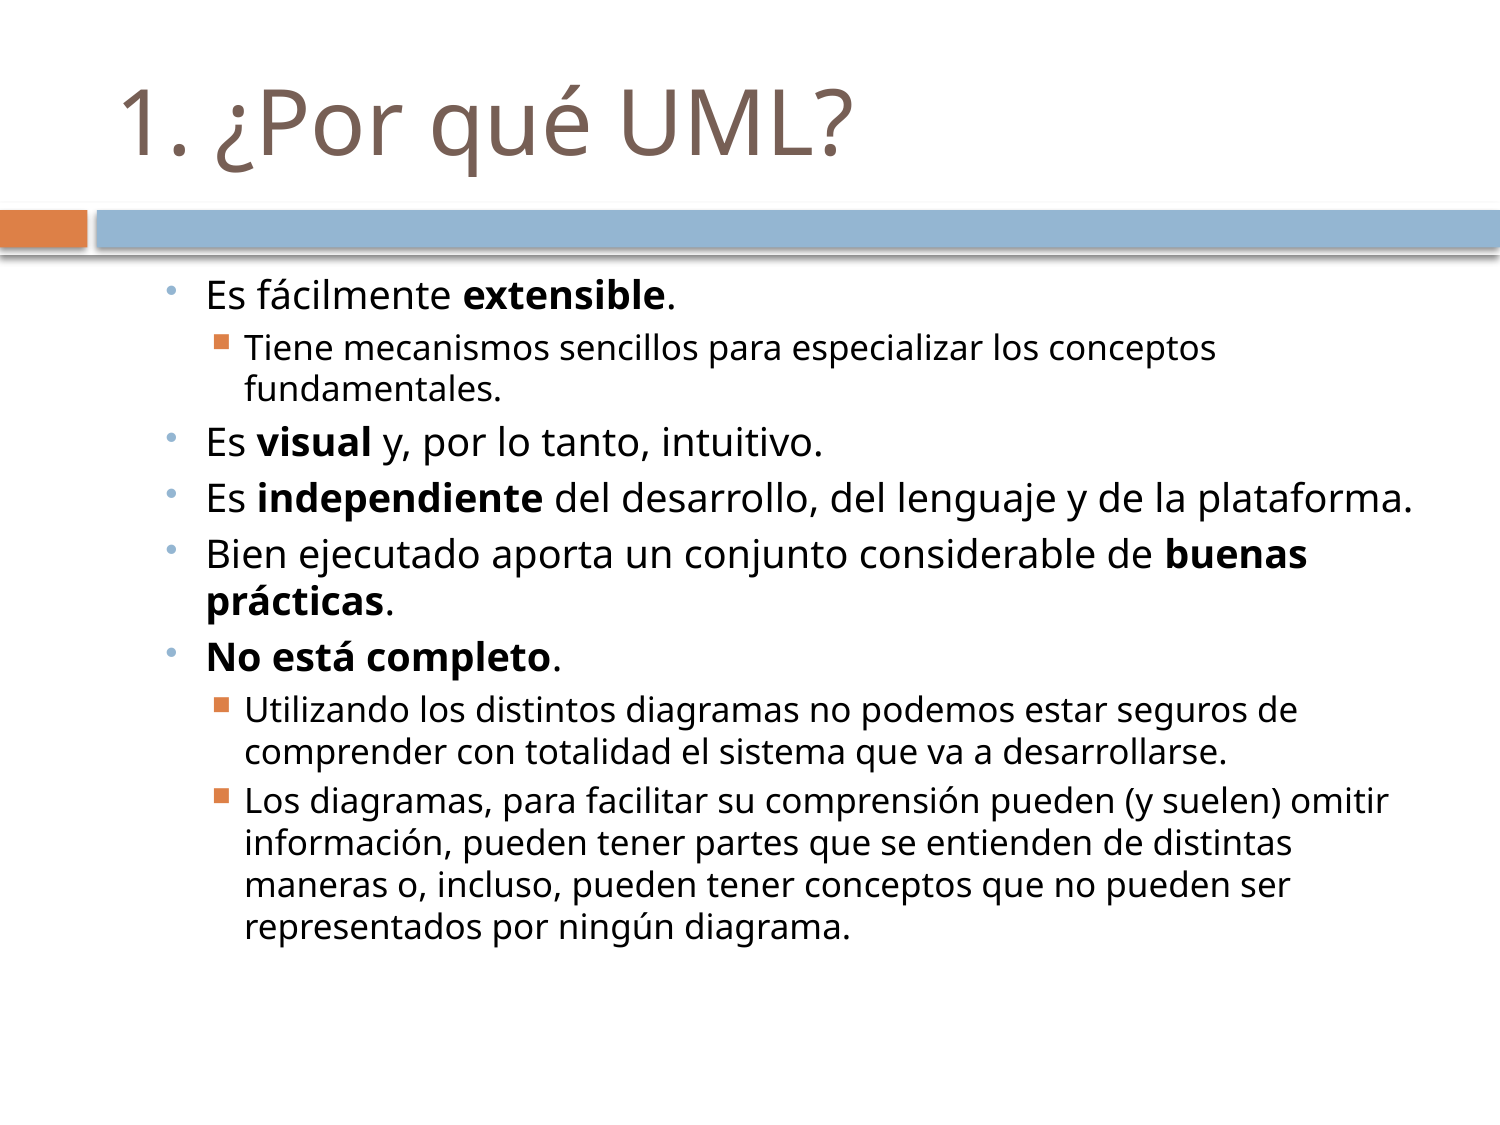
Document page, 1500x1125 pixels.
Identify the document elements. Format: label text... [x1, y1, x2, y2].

title 1. ¿Por qué UML? [100, 37, 1438, 200]
list Es fácilmente extensible. Tiene mecanismos sencillos para especializar los conceptos fundamentales. Es visual y, por lo tanto, intuitivo. Es independiente del desarrollo, del lenguaje y de la plataforma. Bien ejecutado aporta un conjunto considerable de buenas prácticas. No está completo. Utilizando los distintos diagramas no podemos estar seguros de comprender con totalidad el sistema que va a desarrollarse. Los diagramas, para facilitar su comprensión pueden (y suelen) omitir información, pueden tener partes que se entienden de distintas maneras o, incluso, pueden tener conceptos que no pueden ser representados por ningún diagrama. [100, 262, 1438, 1000]
